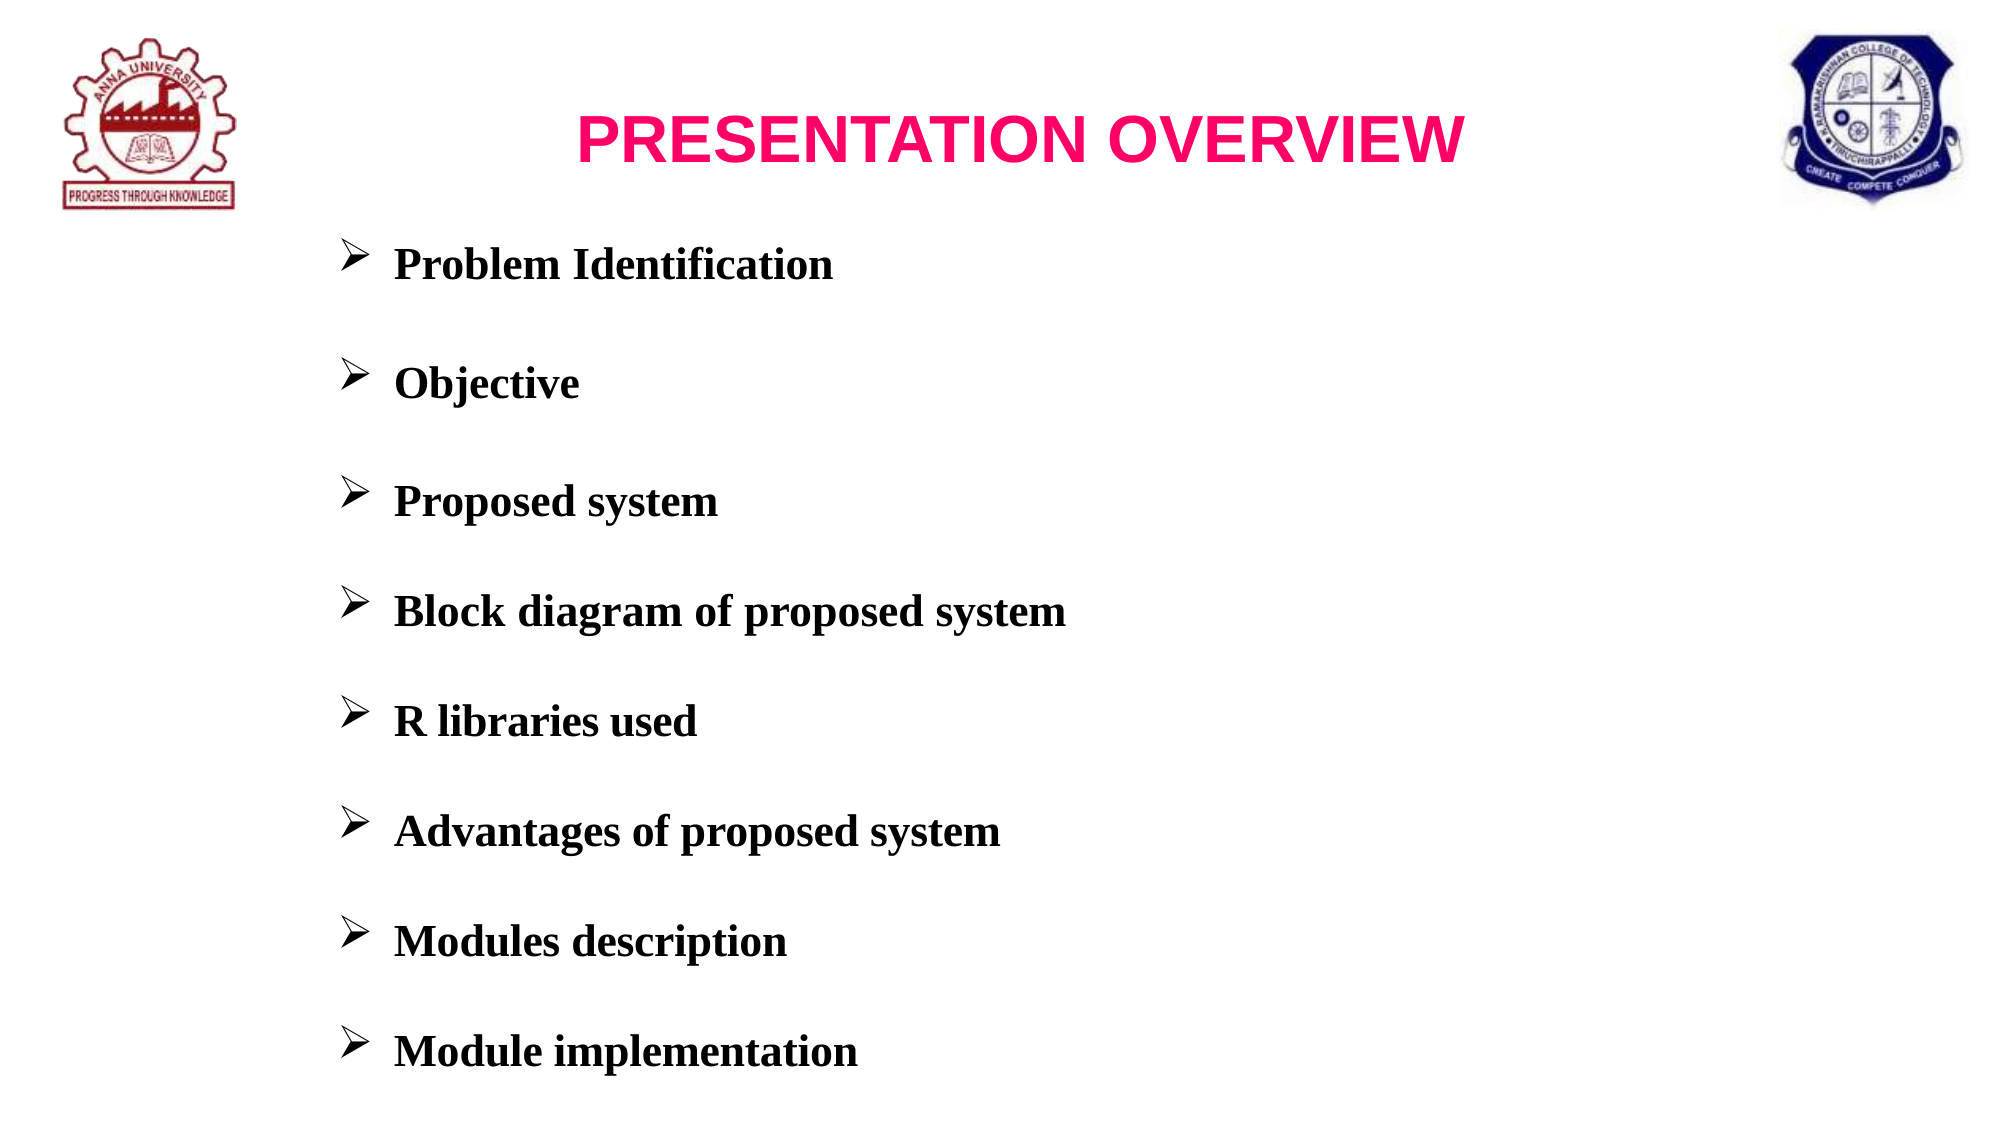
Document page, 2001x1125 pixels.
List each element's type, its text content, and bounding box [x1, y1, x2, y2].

text_box Problem Identification Objective Proposed system Block diagram of proposed system R libraries used Advantages of proposed system Modules description Module implementation [335, 231, 1623, 1125]
title PRESENTATION OVERVIEW [362, 39, 1623, 231]
picture [62, 38, 237, 212]
picture [1779, 29, 1970, 212]
